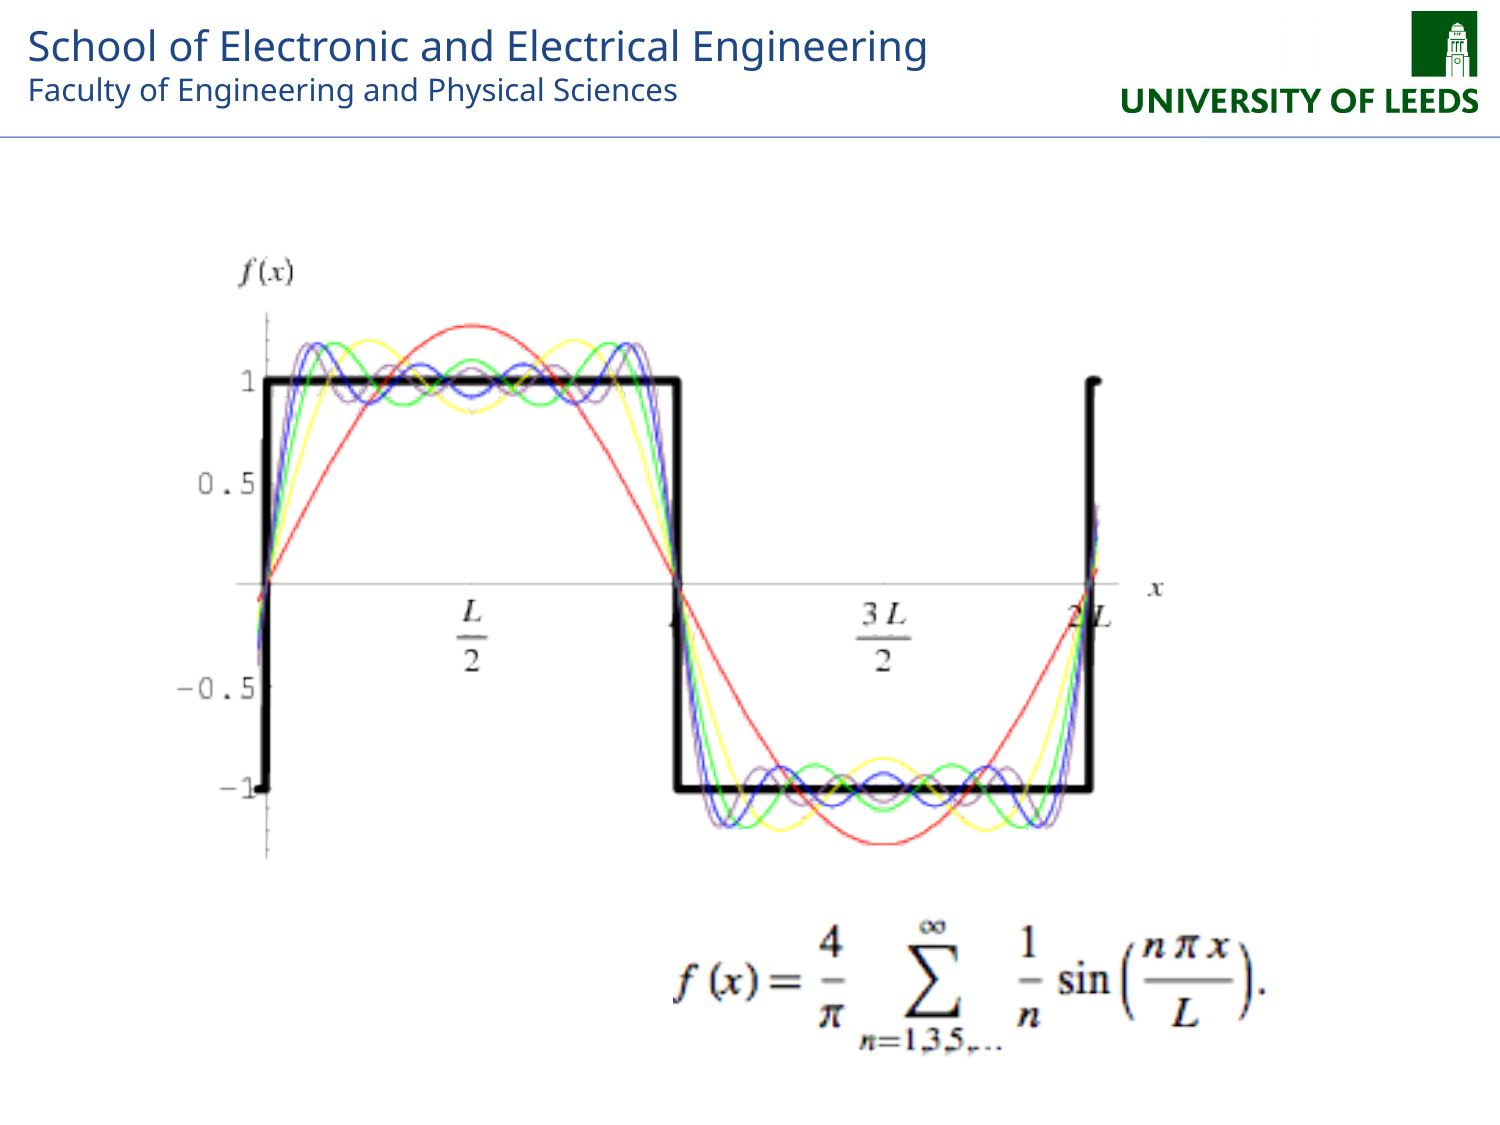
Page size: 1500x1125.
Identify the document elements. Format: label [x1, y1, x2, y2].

picture [172, 243, 1176, 863]
picture [673, 916, 1272, 1069]
picture [1122, 11, 1478, 113]
